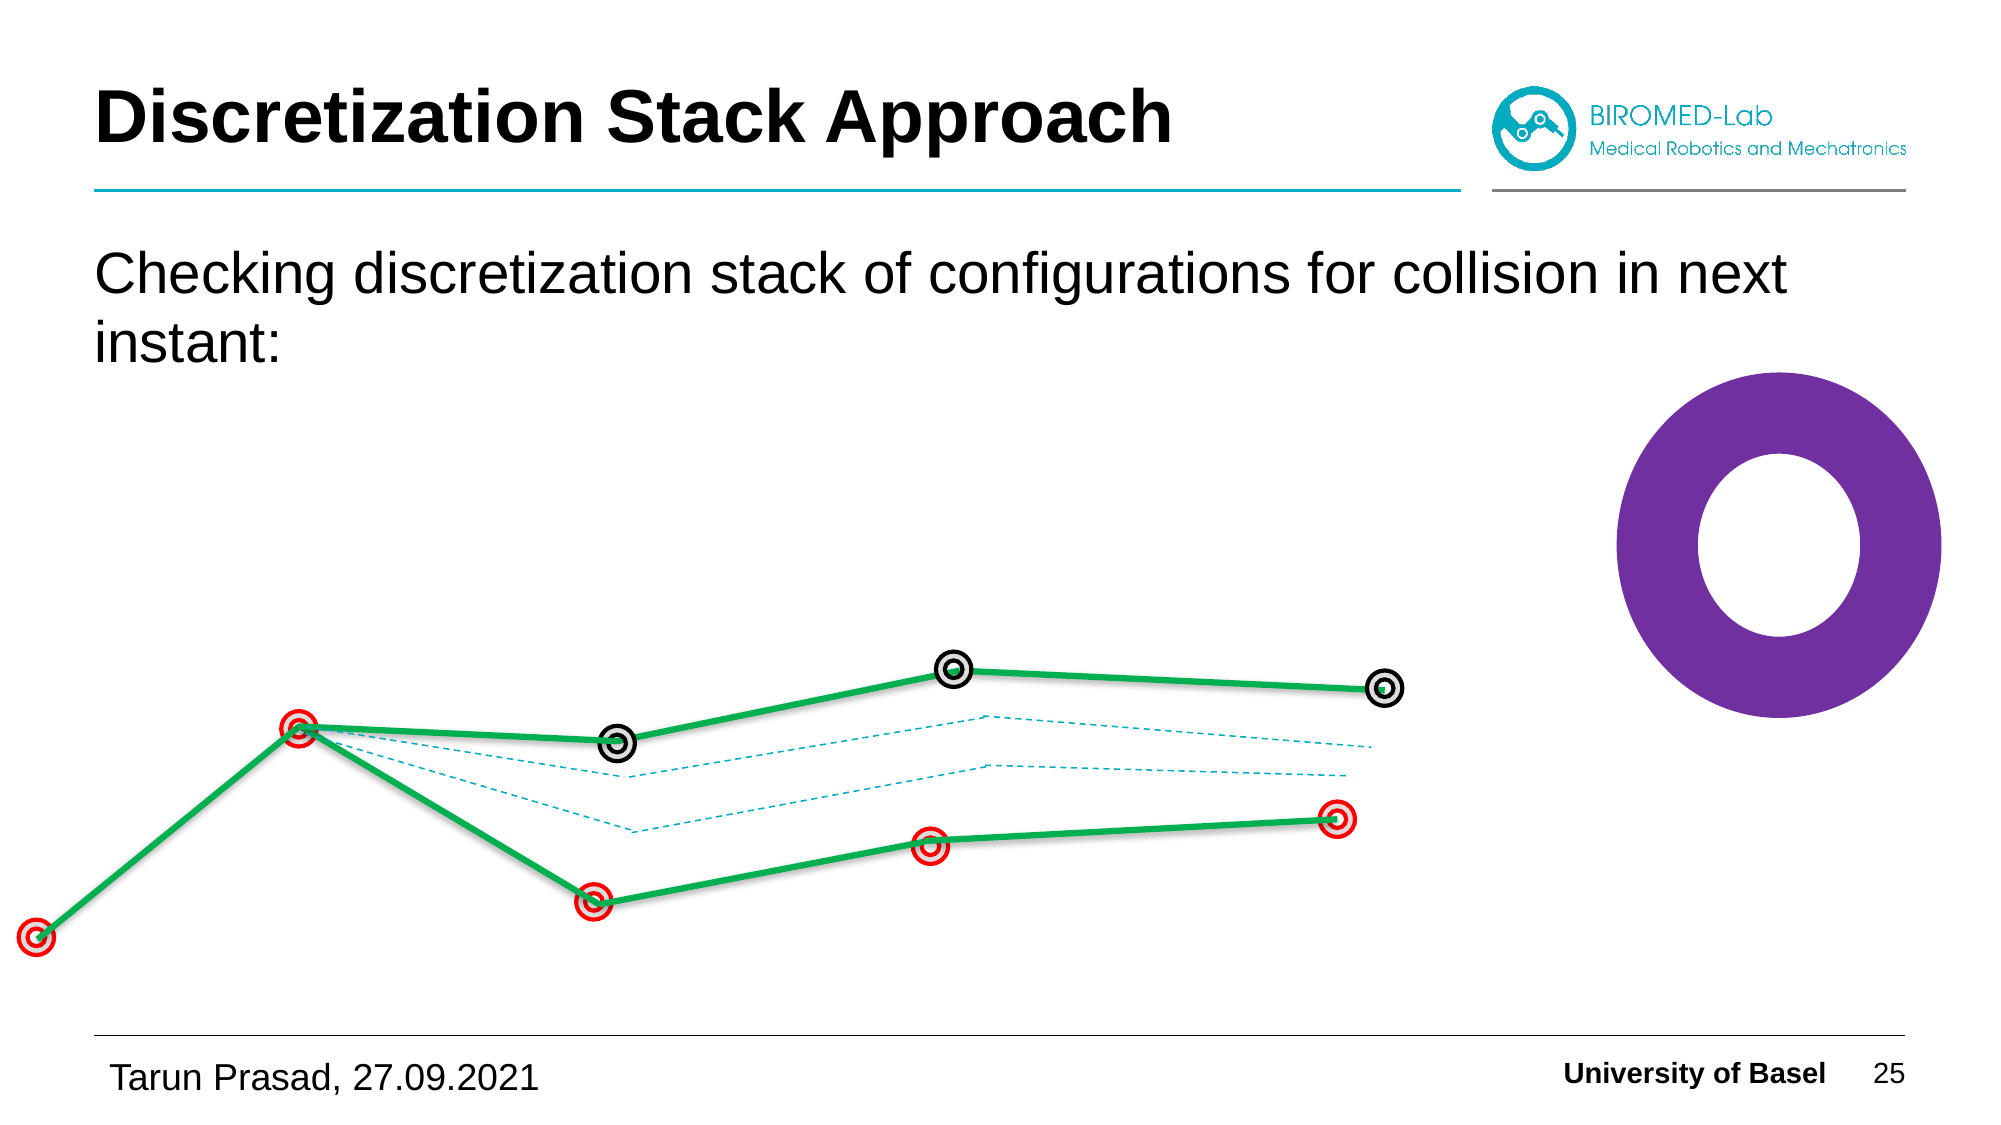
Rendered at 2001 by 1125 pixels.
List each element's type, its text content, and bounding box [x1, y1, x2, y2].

text_box [279, 709, 318, 724]
text_box [577, 913, 609, 922]
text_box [37, 726, 300, 940]
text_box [616, 670, 960, 724]
text_box [933, 649, 974, 669]
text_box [304, 786, 626, 831]
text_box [628, 717, 985, 778]
title Discretization Stack Approach [94, 66, 1461, 191]
picture [1492, 86, 1906, 171]
text_box [929, 852, 950, 867]
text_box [598, 841, 925, 905]
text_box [305, 726, 623, 778]
text_box [1614, 370, 1944, 721]
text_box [300, 835, 598, 905]
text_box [297, 726, 302, 742]
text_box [989, 765, 1351, 777]
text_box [959, 670, 1385, 691]
text_box [1368, 668, 1405, 708]
text_box [16, 918, 53, 958]
text_box [1317, 799, 1358, 839]
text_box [923, 818, 1338, 842]
list Checking discretization stack of configurations for collision in next instant: [94, 234, 1906, 341]
slide_number 25 [1826, 1046, 1906, 1094]
footer University of Basel [1519, 1046, 1826, 1094]
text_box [982, 715, 1372, 748]
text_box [631, 784, 991, 833]
